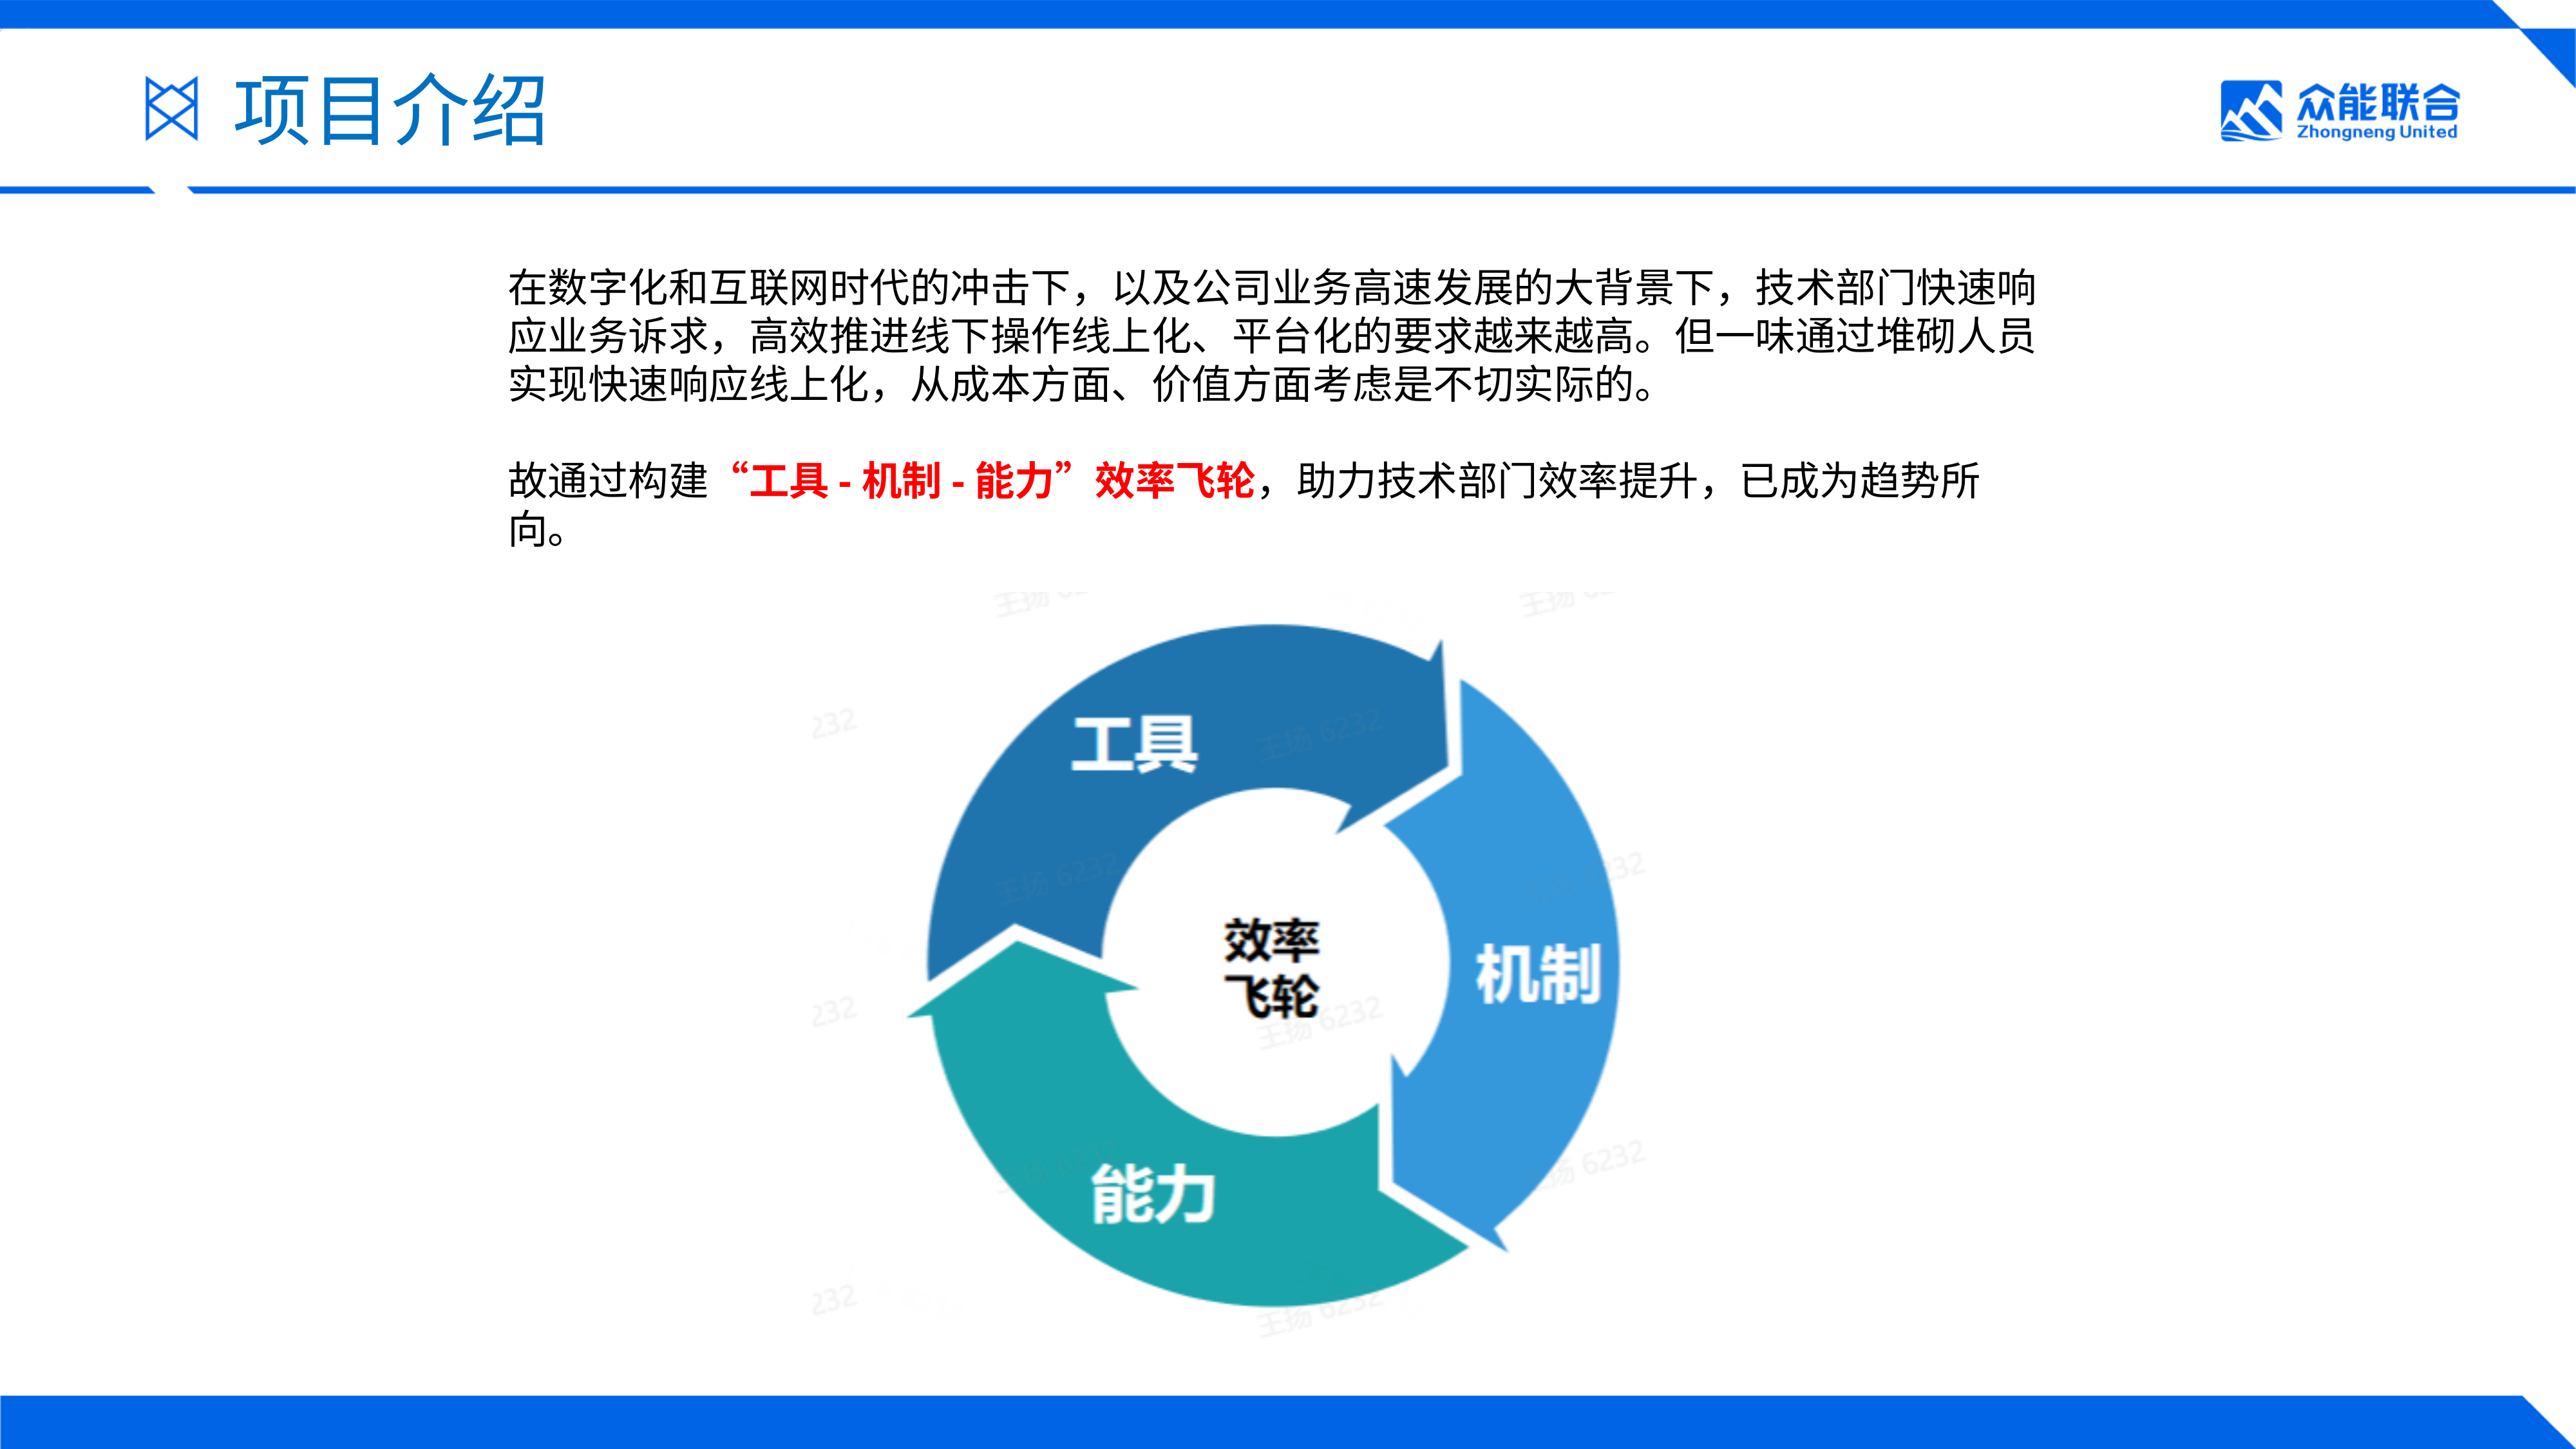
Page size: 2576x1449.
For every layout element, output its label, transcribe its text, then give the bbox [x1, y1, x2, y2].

text_box 项目介绍 [227, 55, 556, 161]
text_box 在数字化和互联网时代的冲击下，以及公司业务高速发展的大背景下，技术部门快速响应业务诉求，高效推进线下操作线上化、平台化的要求越来越高。但一味通过堆砌人员实现快速响应线上化，从成本方面、价值方面考虑是不切实际的。 故通过构建“工具-机制-能力”效率飞轮，助力技术部门效率提升，已成为趋势所向。 [502, 256, 2052, 544]
picture [0, 0, 2576, 1449]
